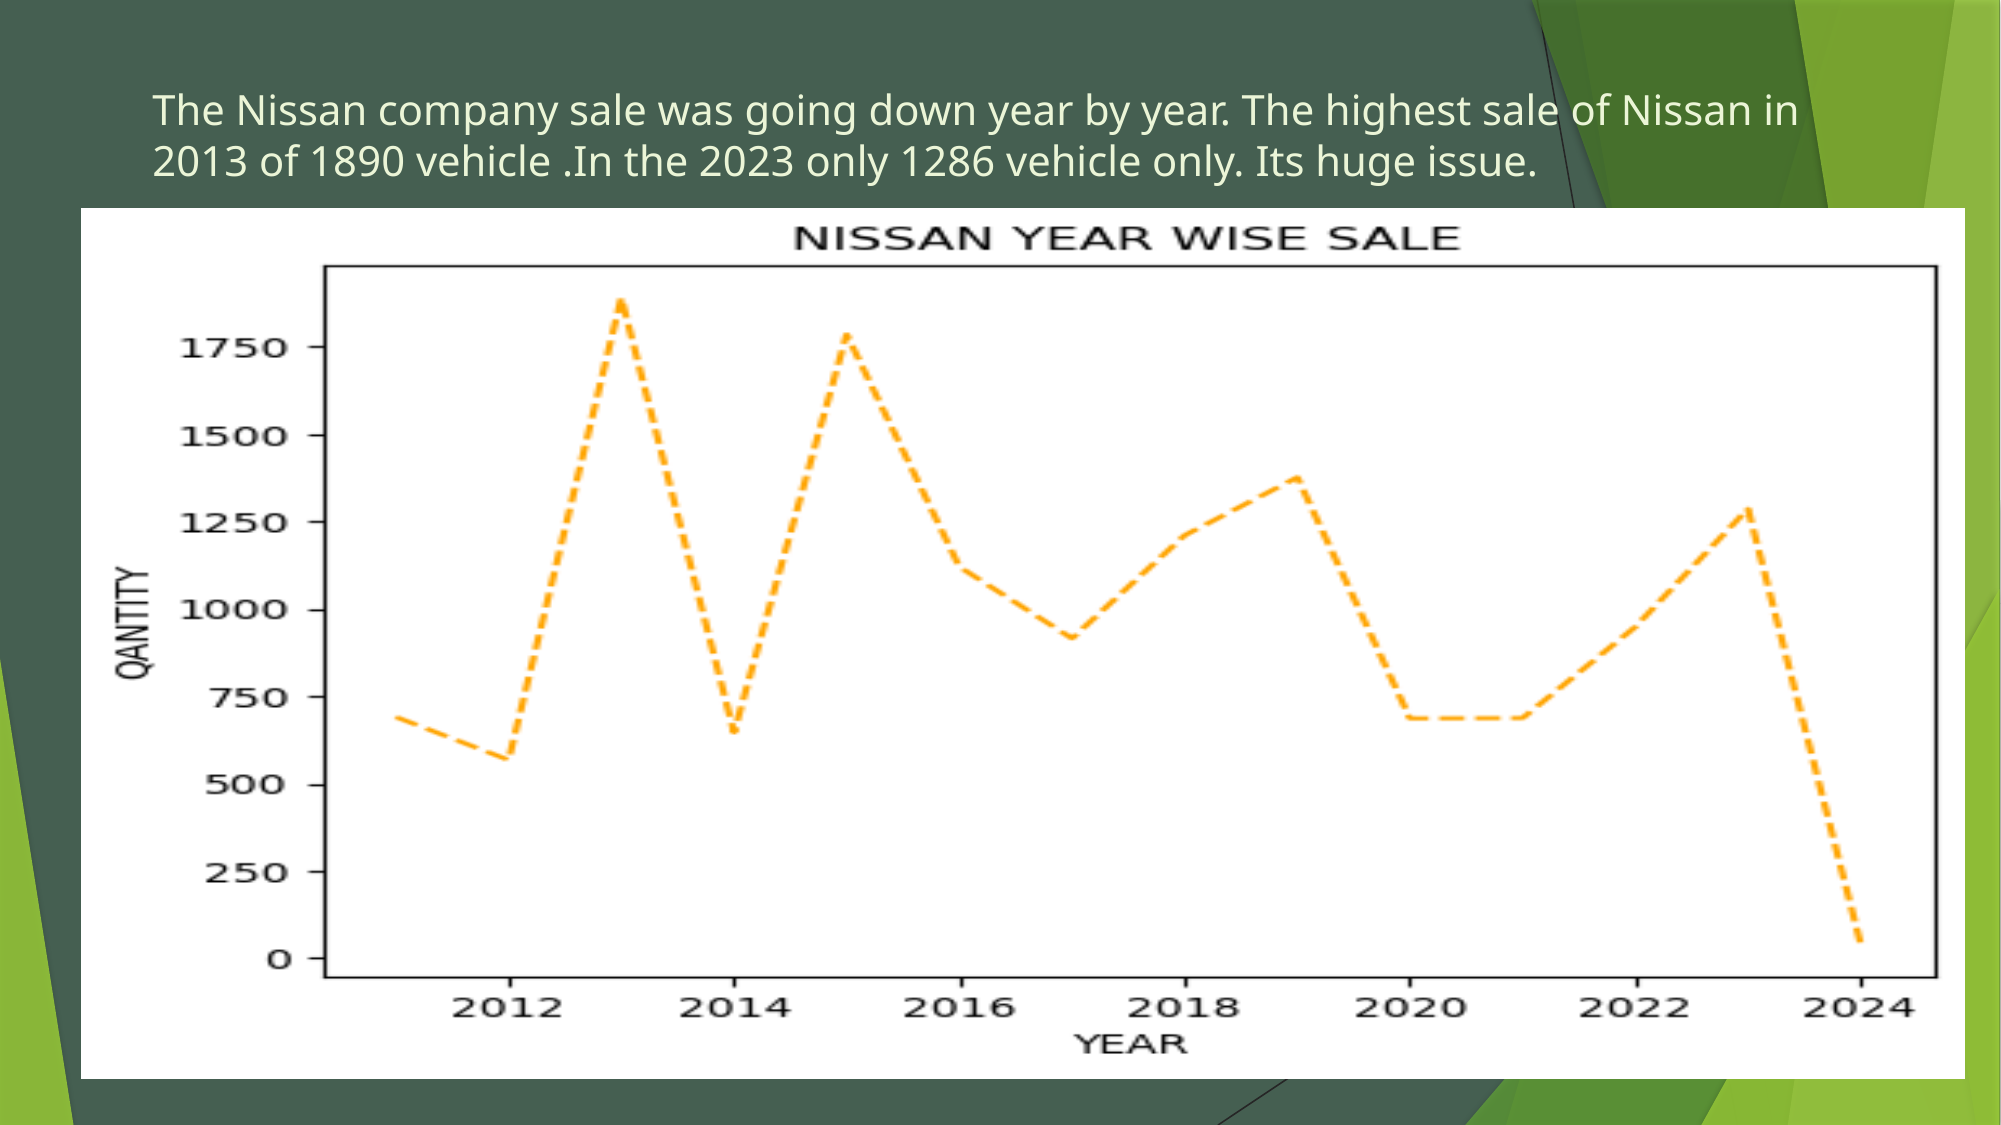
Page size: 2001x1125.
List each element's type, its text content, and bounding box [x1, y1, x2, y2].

picture [81, 208, 1965, 1079]
list The Nissan company sale was going down year by year. The highest sale of Nissan in 2013 of 1890 vehicle .In the 2023 only 1286 vehicle only. Its huge issue. [137, 76, 1863, 207]
